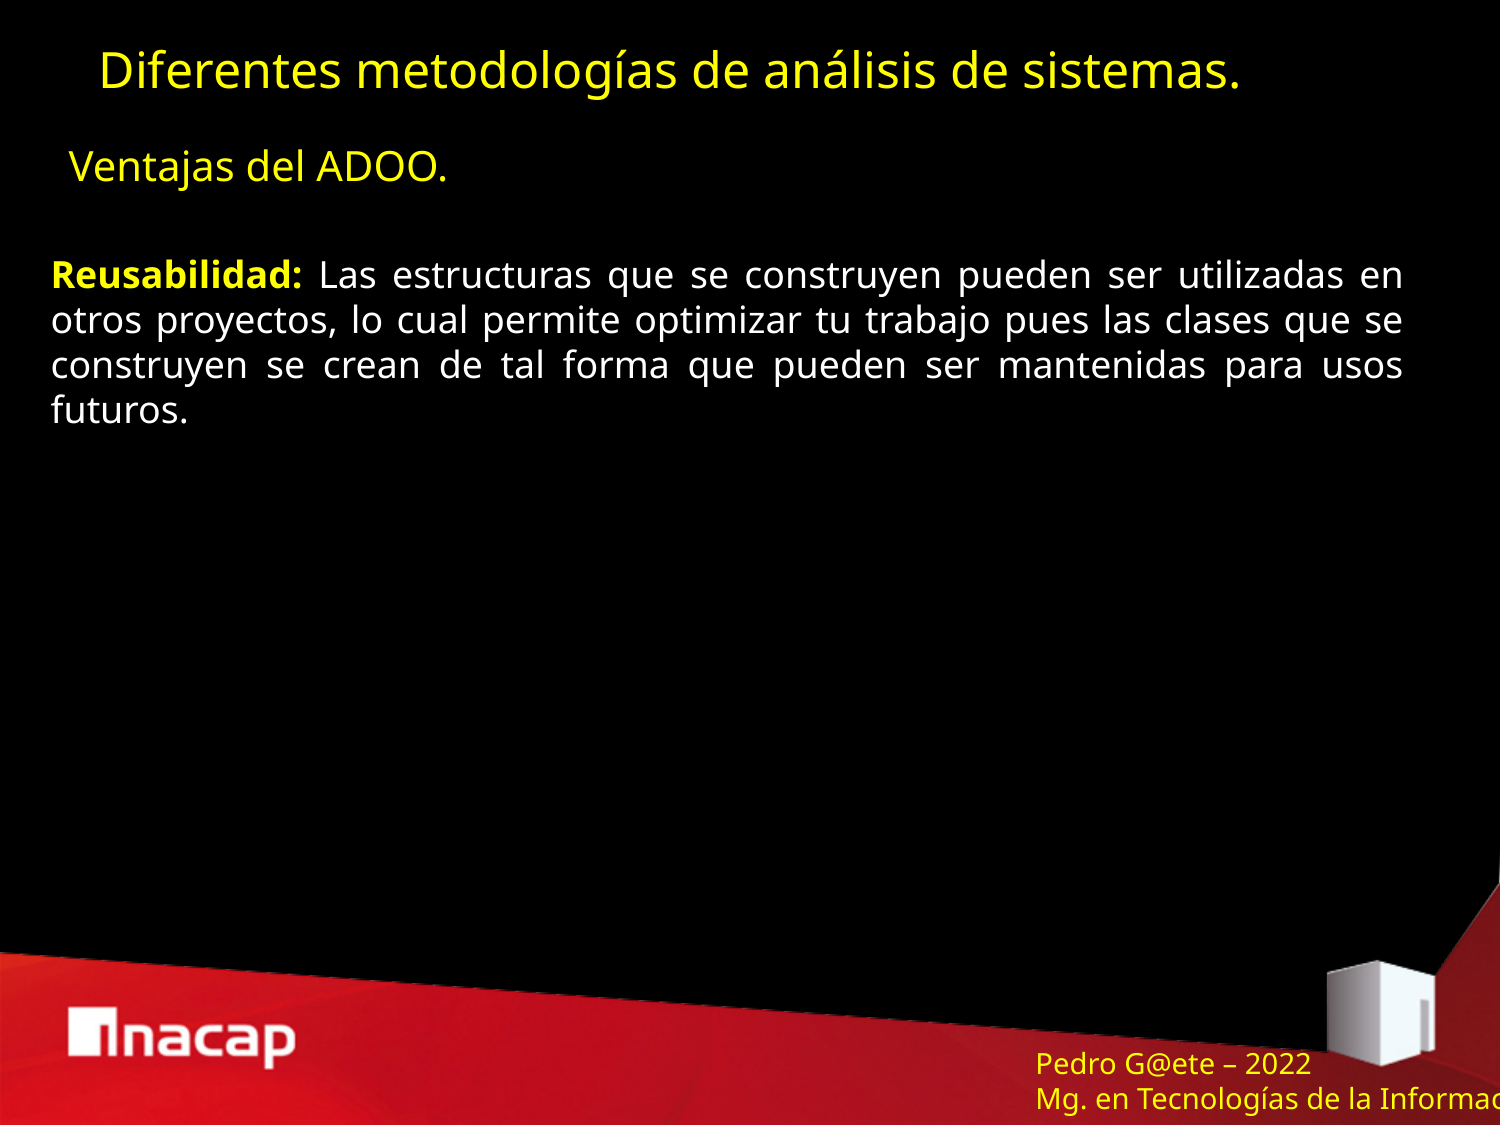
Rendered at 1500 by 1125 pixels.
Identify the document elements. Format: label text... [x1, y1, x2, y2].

text_box Diferentes metodologías de análisis de sistemas. [83, 30, 1258, 106]
subtitle Reusabilidad: Las estructuras que se construyen pueden ser utilizadas en otros proyectos, lo cual permite optimizar tu trabajo pues las clases que se construyen se crean de tal forma que pueden ser mantenidas para usos futuros. [35, 243, 1420, 823]
text_box Ventajas del ADOO. [54, 131, 464, 197]
picture [0, 1, 1500, 1125]
picture [1495, 1095, 1500, 1107]
